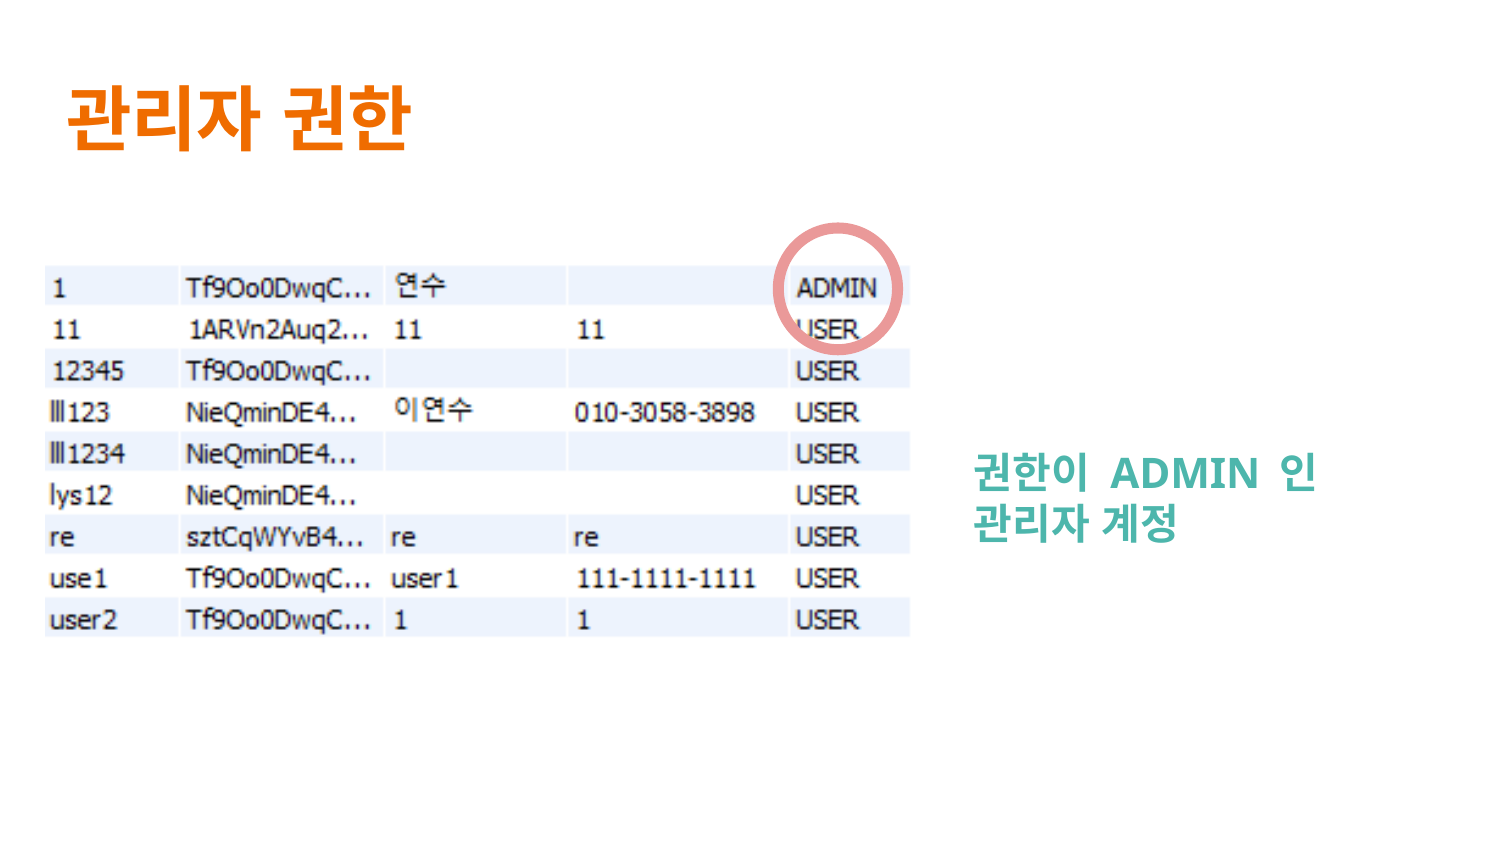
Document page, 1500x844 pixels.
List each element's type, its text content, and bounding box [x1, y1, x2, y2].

picture [45, 263, 913, 647]
title 권한이 ADMIN 인 관리자 계정 [959, 431, 1500, 564]
text_box [779, 223, 897, 262]
title 관리자 권한 [51, 58, 1449, 175]
